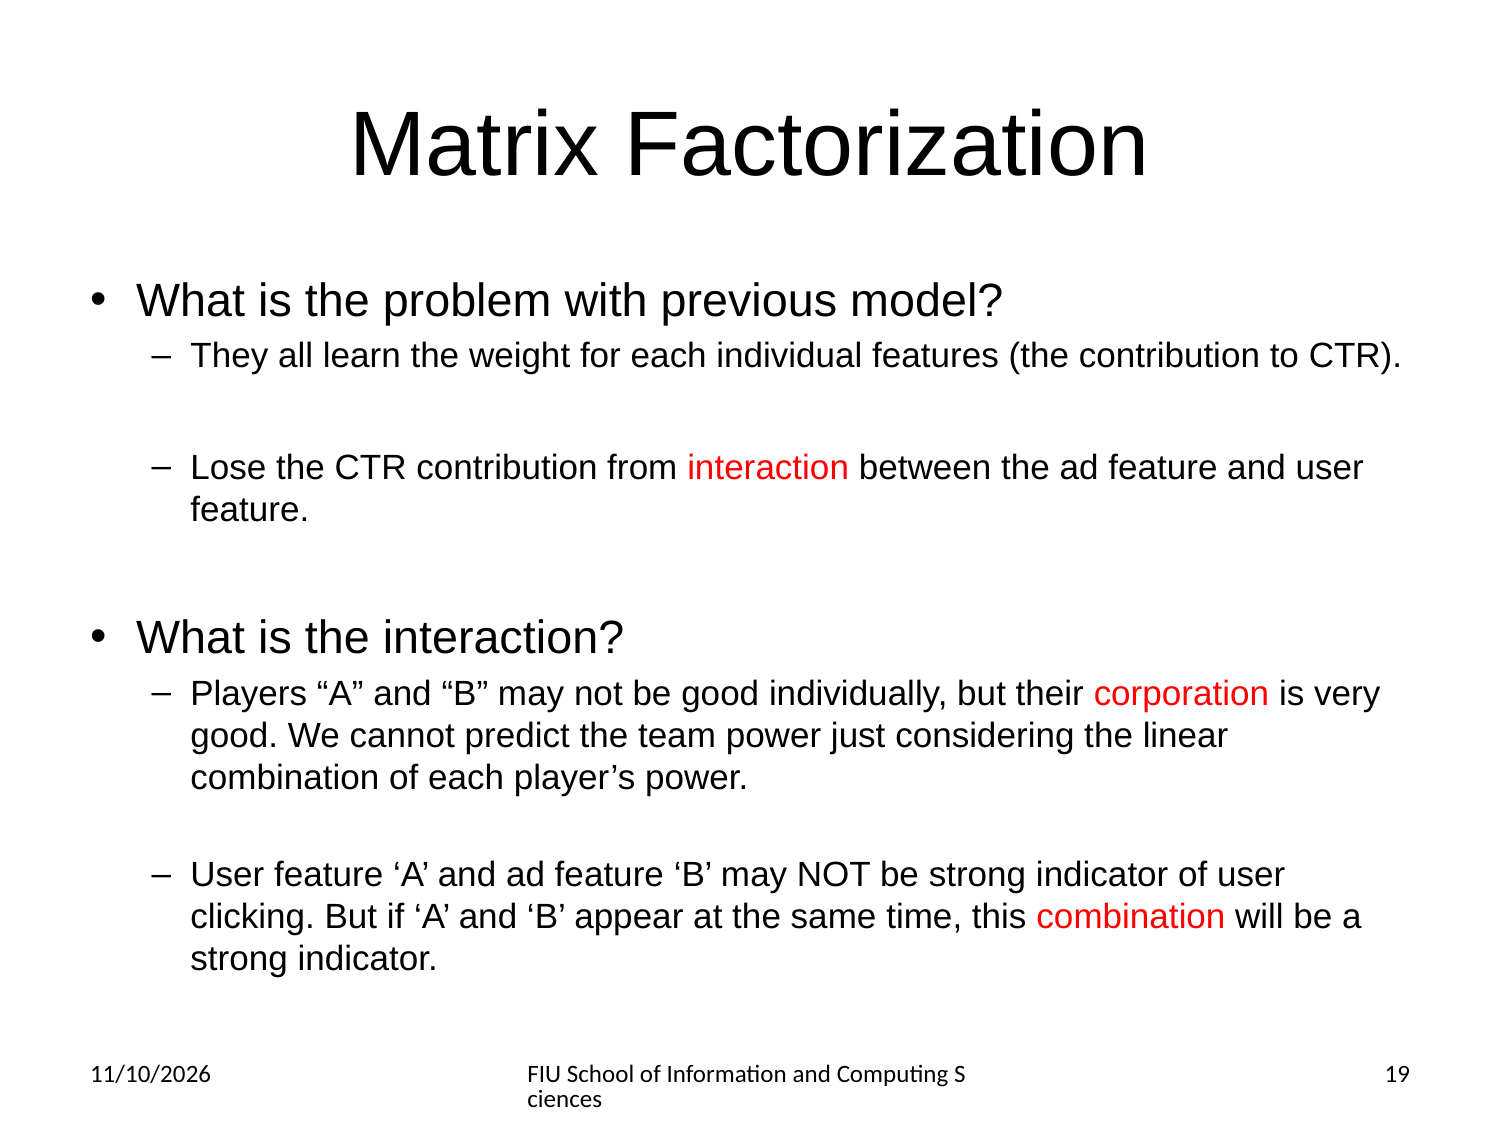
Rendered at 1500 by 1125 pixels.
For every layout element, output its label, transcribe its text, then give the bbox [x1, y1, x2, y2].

list What is the problem with previous model? They all learn the weight for each individual features (the contribution to CTR). Lose the CTR contribution from interaction between the ad feature and user feature. What is the interaction? Players “A” and “B” may not be good individually, but their corporation is very good. We cannot predict the team power just considering the linear combination of each player’s power. User feature ‘A’ and ad feature ‘B’ may NOT be strong indicator of user clicking. But if ‘A’ and ‘B’ appear at the same time, this combination will be a strong indicator. [75, 262, 1425, 1005]
slide_number 19 [1074, 1042, 1425, 1103]
title Matrix Factorization [75, 45, 1425, 233]
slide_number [75, 1042, 425, 1103]
footer FIU School of Information and Computing Sciences [512, 1042, 988, 1103]
